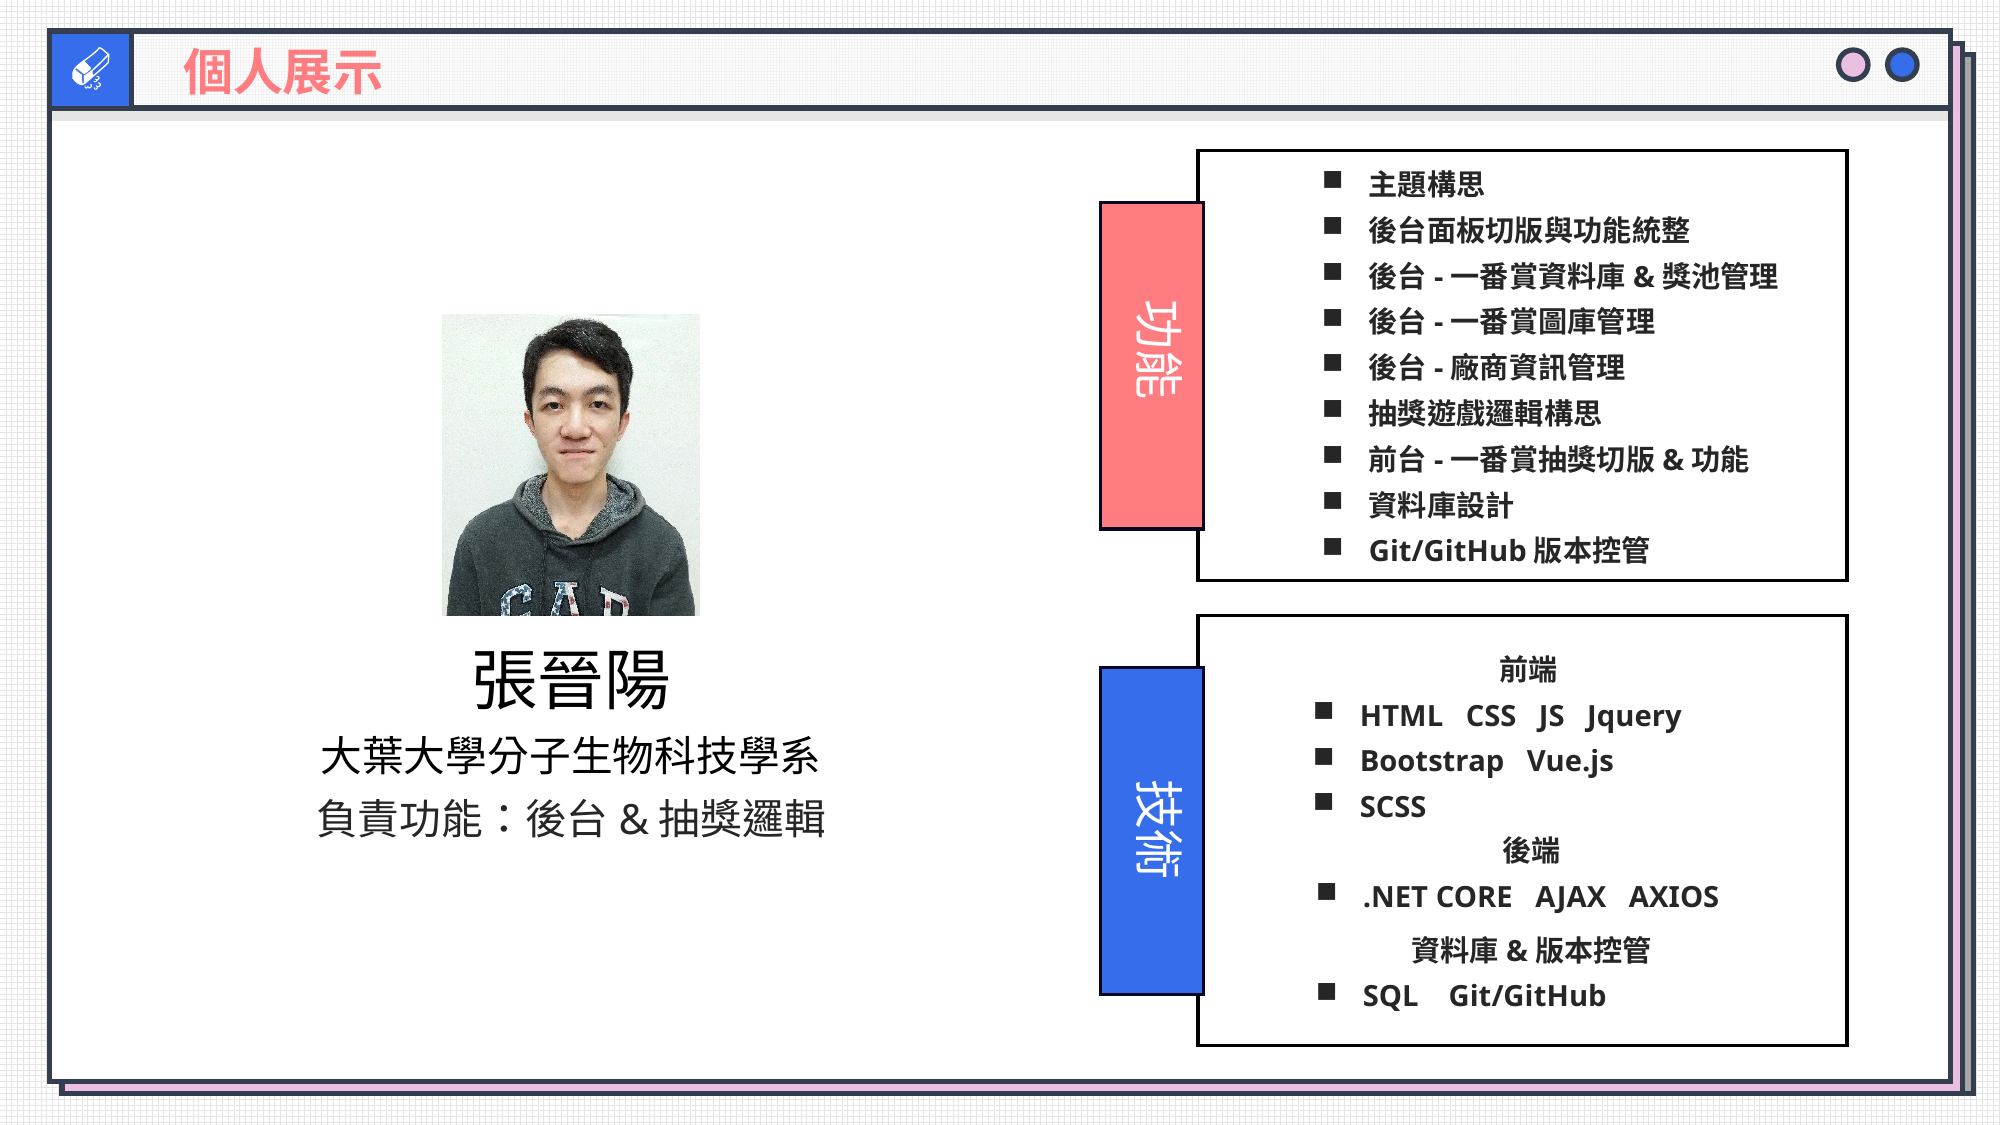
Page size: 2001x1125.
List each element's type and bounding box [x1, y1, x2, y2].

text_box [49, 30, 1974, 1094]
picture [442, 314, 700, 616]
